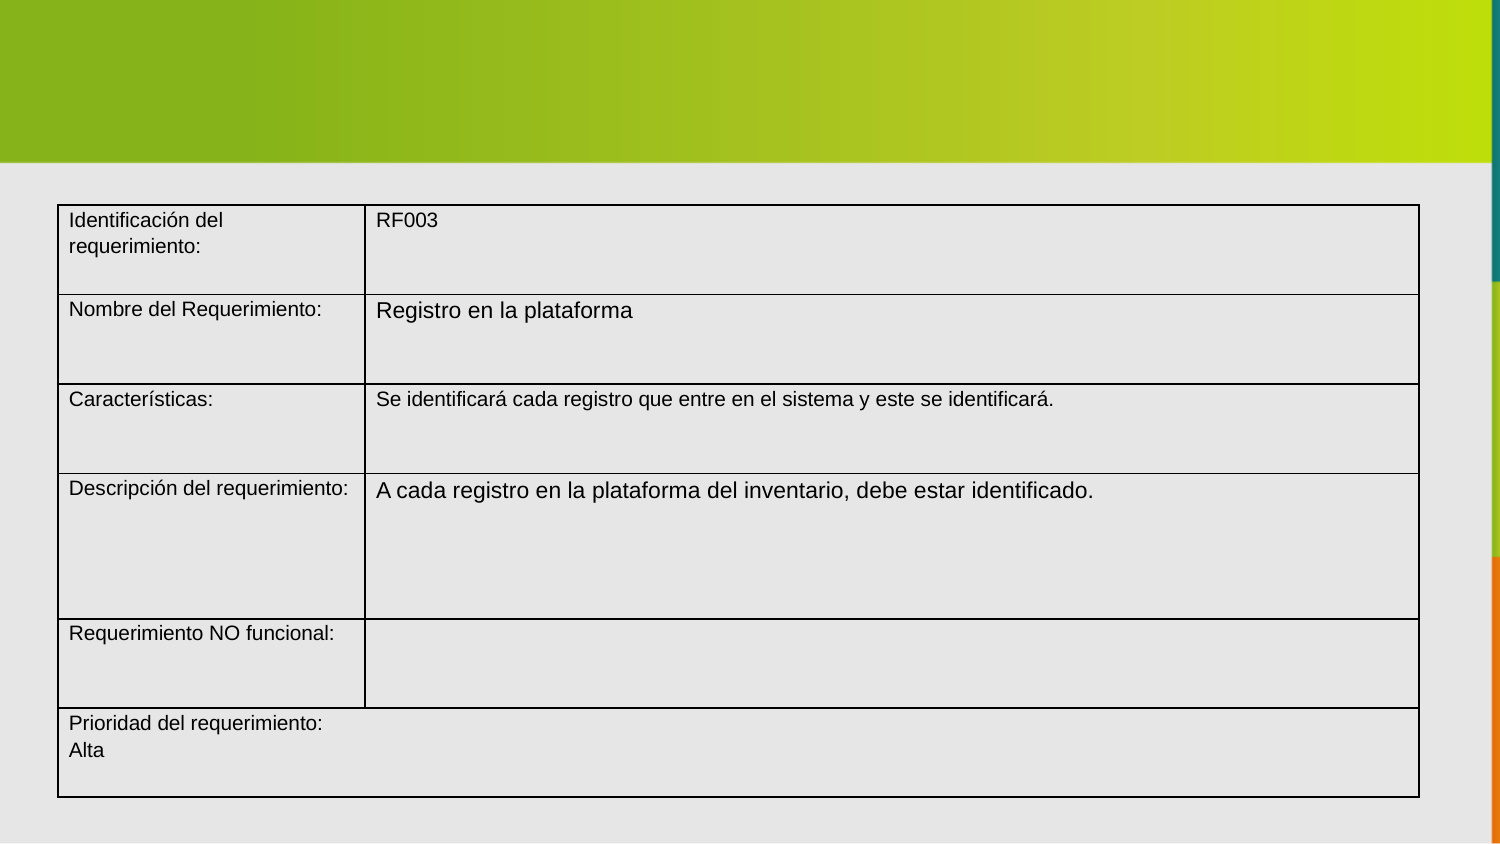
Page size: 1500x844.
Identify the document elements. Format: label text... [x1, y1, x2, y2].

table_cell A cada registro en la plataforma del inventario, debe estar identificado. [366, 474, 1418, 618]
table_cell Se identificará cada registro que entre en el sistema y este se identificará. [366, 385, 1418, 473]
table_cell Nombre del Requerimiento: [59, 295, 364, 383]
table_cell Prioridad del requerimiento: Alta [59, 709, 1418, 796]
table_header Identificación del requerimiento: [59, 206, 364, 294]
table_header RF003 [366, 206, 1418, 294]
table_cell Descripción del requerimiento: [59, 474, 364, 618]
table_cell Registro en la plataforma [366, 295, 1418, 383]
table_cell [366, 620, 1418, 707]
table_cell Requerimiento NO funcional: [59, 620, 364, 707]
table_cell Características: [59, 385, 364, 473]
picture [0, 0, 1500, 844]
